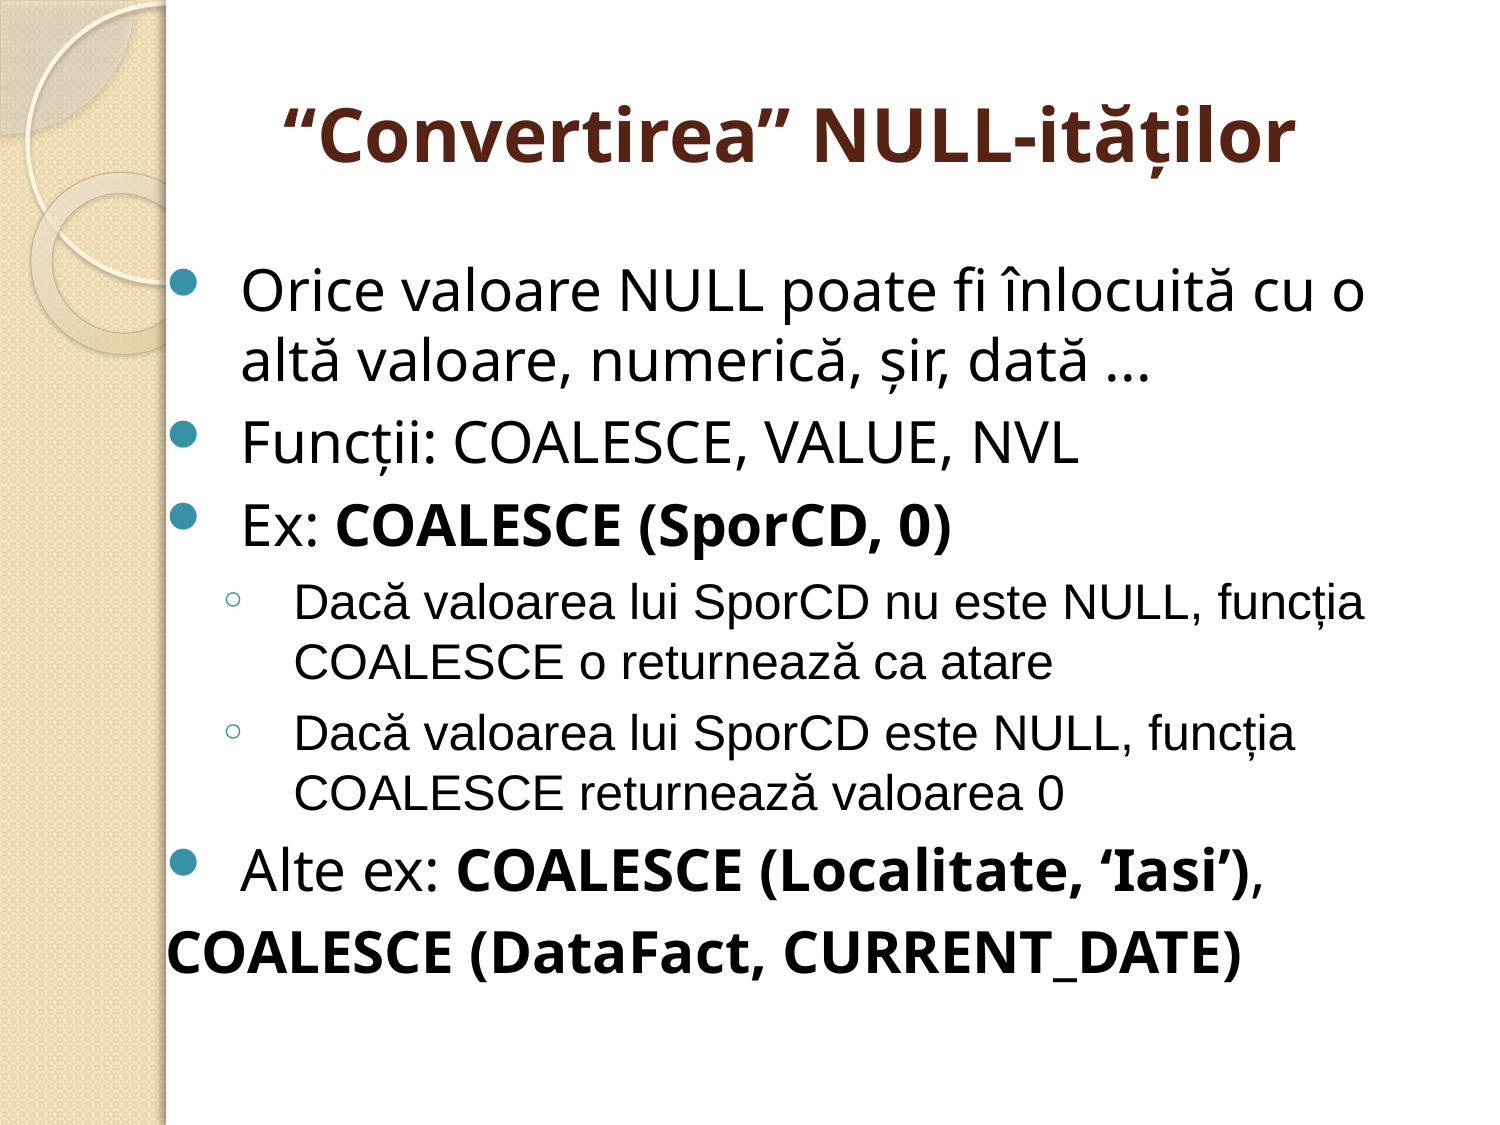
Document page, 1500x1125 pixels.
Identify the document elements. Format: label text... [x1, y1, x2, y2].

title “Convertirea” NULL-ităților [116, 33, 1466, 233]
list Orice valoare NULL poate fi înlocuită cu o altă valoare, numerică, șir, dată ... Funcții: COALESCE, VALUE, NVL Ex: COALESCE (SporCD, 0) Dacă valoarea lui SporCD nu este NULL, funcția COALESCE o returnează ca atare Dacă valoarea lui SporCD este NULL, funcția COALESCE returnează valoarea 0 Alte ex: COALESCE (Localitate, ‘Iasi’), COALESCE (DataFact, CURRENT_DATE) [137, 245, 1466, 1082]
